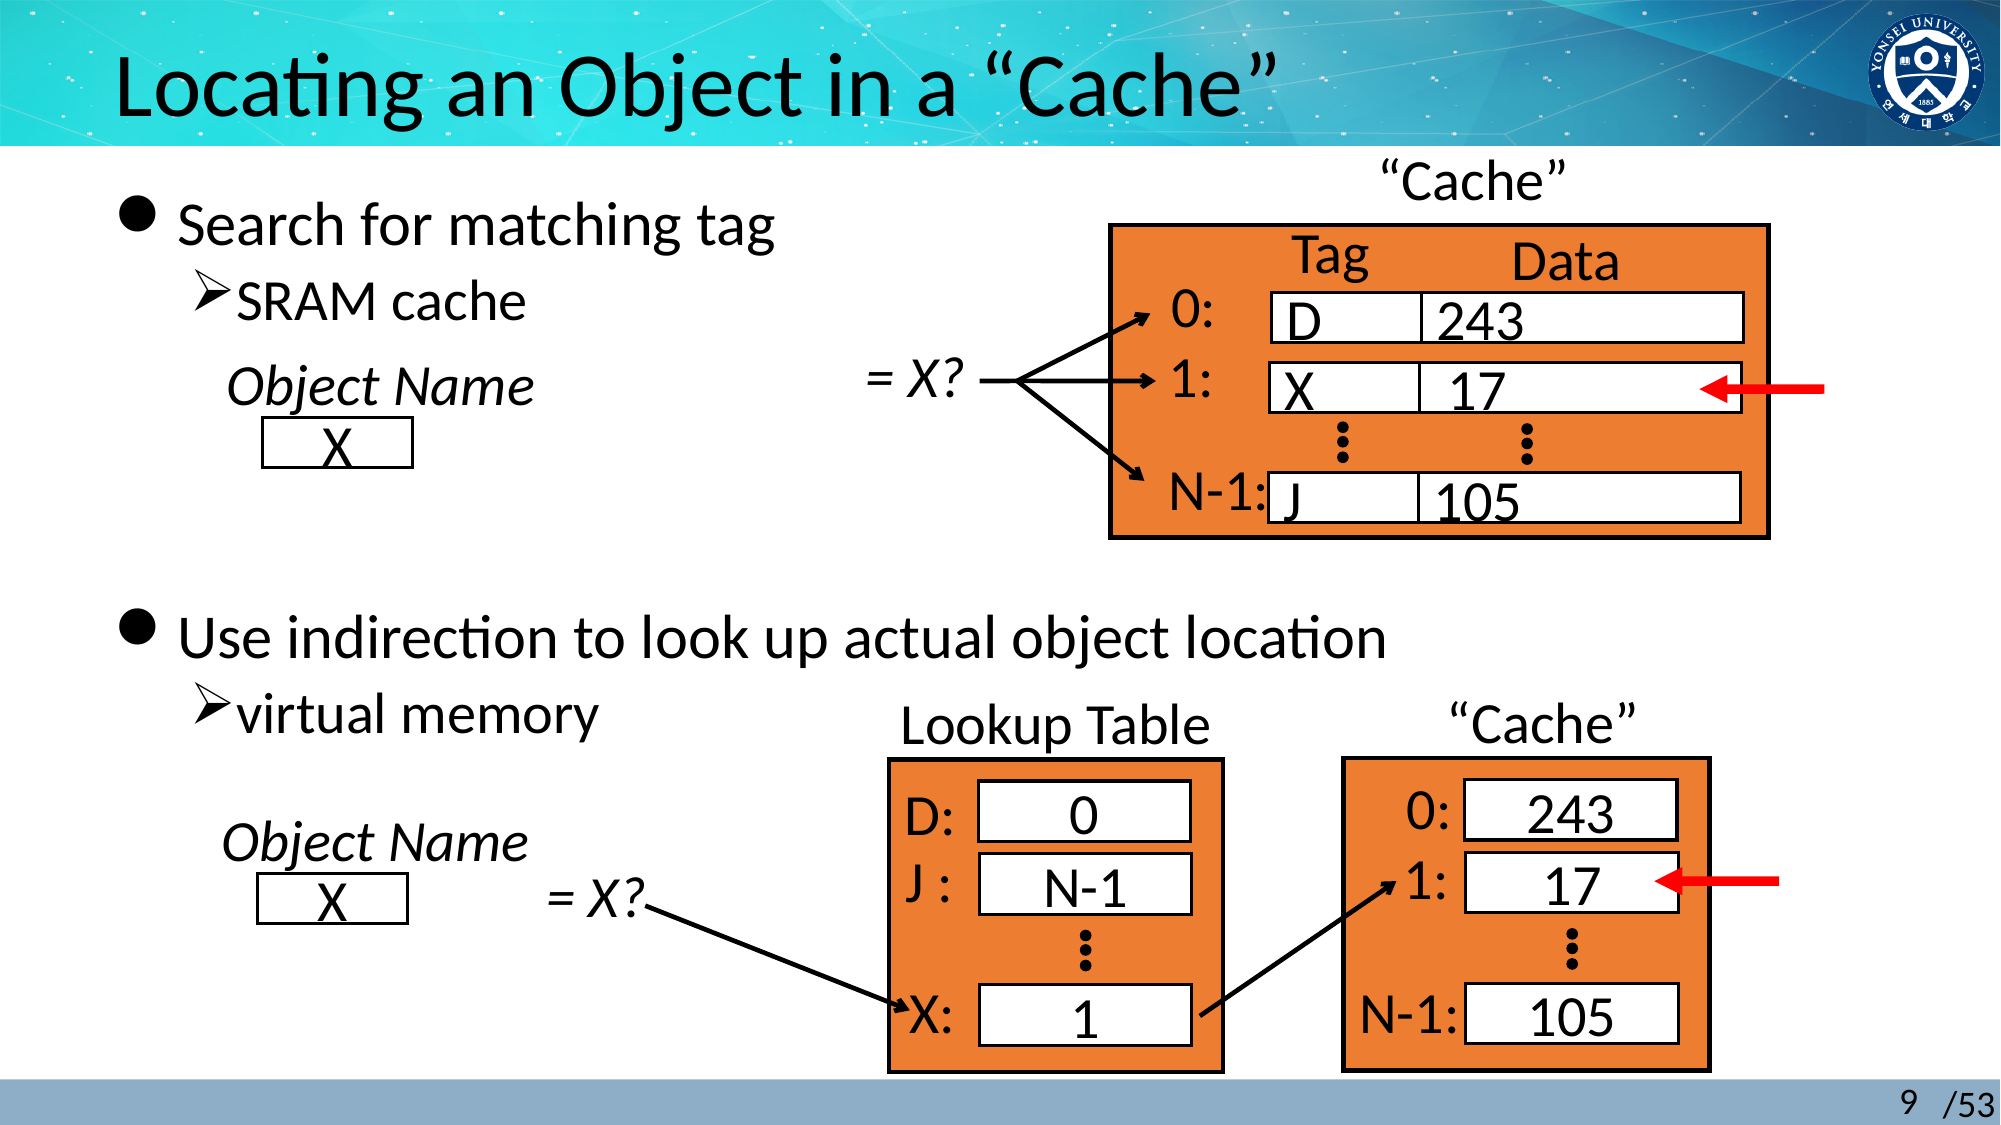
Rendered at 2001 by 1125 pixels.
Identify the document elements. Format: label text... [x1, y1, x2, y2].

text_box N-1: [1344, 968, 1475, 1053]
slide_number 9 [1884, 1069, 1982, 1125]
text_box [1199, 881, 1397, 1017]
text_box Lookup Table [885, 679, 1227, 764]
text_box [1521, 423, 1533, 465]
text_box [1343, 758, 1710, 1071]
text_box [1079, 929, 1092, 972]
text_box 1: [1389, 834, 1464, 919]
text_box “Cache” [1431, 677, 1654, 762]
text_box J : [890, 836, 968, 921]
text_box = X? [547, 851, 662, 937]
text_box 105 [1475, 983, 1679, 1044]
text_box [204, 795, 547, 942]
text_box [889, 764, 1224, 1073]
text_box [1654, 874, 1780, 888]
text_box N-1 [979, 853, 1192, 915]
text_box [209, 340, 552, 486]
text_box D: [889, 769, 971, 855]
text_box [1566, 928, 1579, 970]
text_box X: [894, 967, 971, 1053]
text_box 0: [1391, 764, 1467, 849]
text_box 17 [1465, 852, 1679, 913]
text_box 0 [978, 781, 1191, 842]
text_box 243 [1467, 779, 1678, 841]
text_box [1337, 421, 1349, 464]
list Search for matching tag SRAM cache Use indirection to look up actual object location virtual memory [99, 184, 1900, 1005]
text_box [645, 905, 910, 1012]
text_box Locating an Object in a “Cache” [100, 29, 1901, 123]
picture [0, 0, 2001, 168]
text_box 1 [979, 984, 1192, 1046]
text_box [850, 135, 1769, 567]
